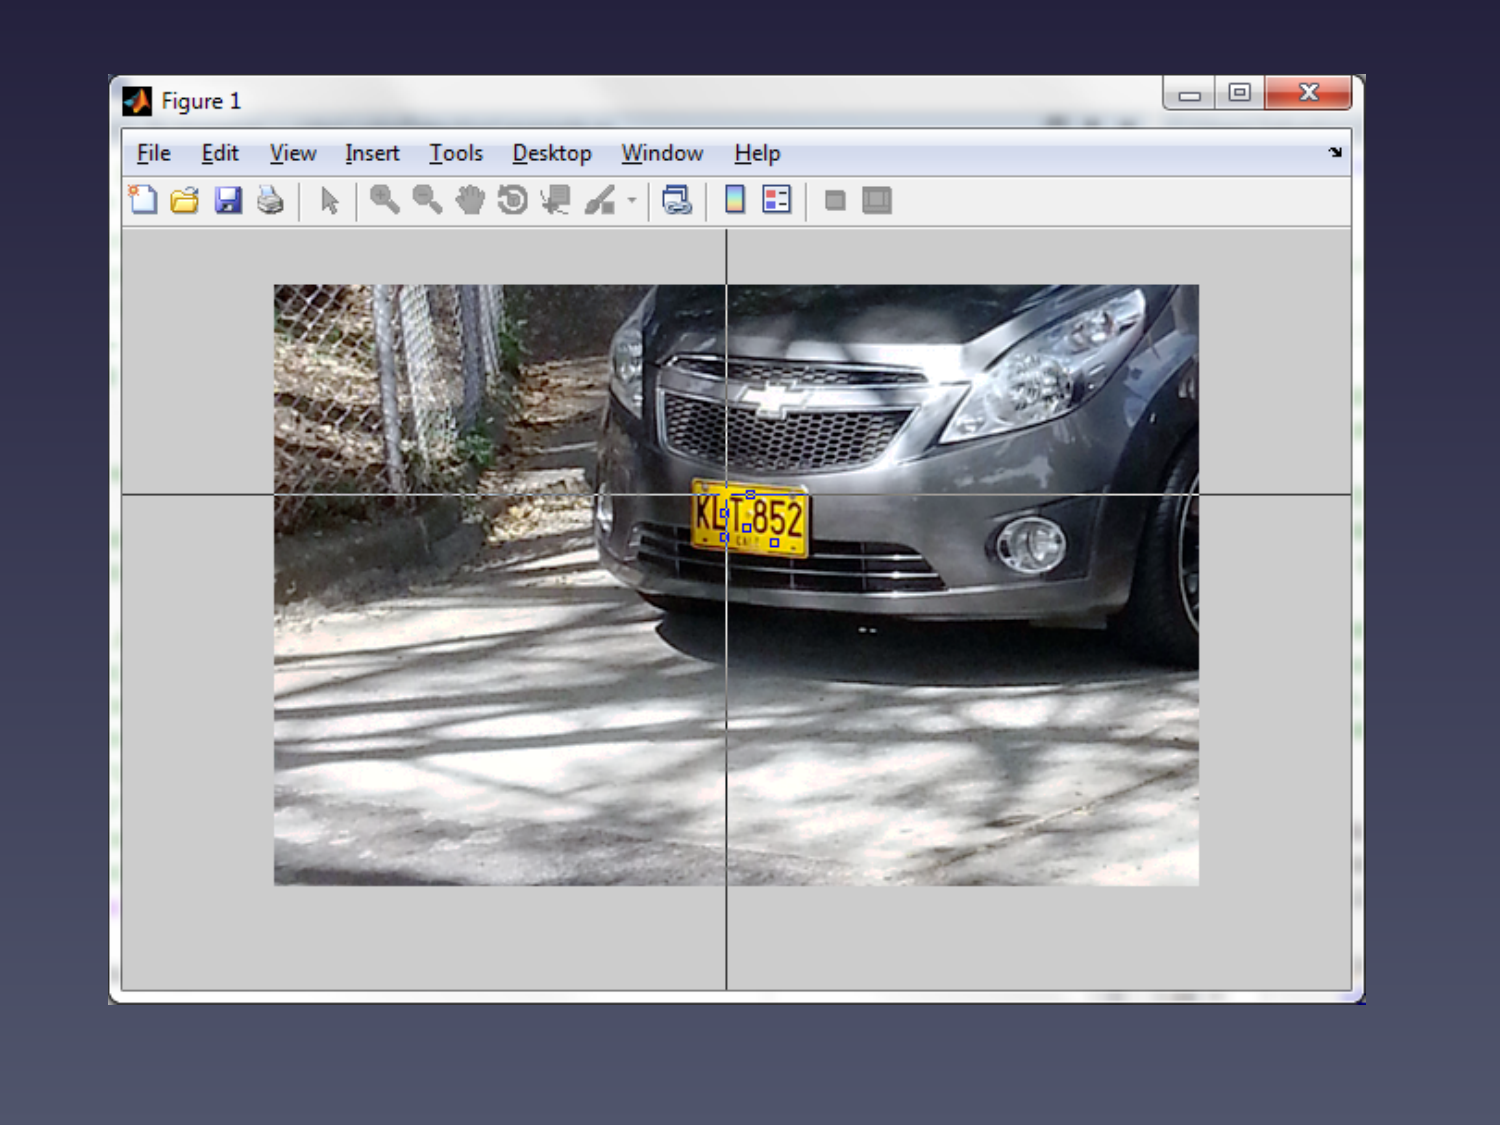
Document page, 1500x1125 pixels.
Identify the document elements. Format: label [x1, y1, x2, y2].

list [0, 74, 1500, 1006]
